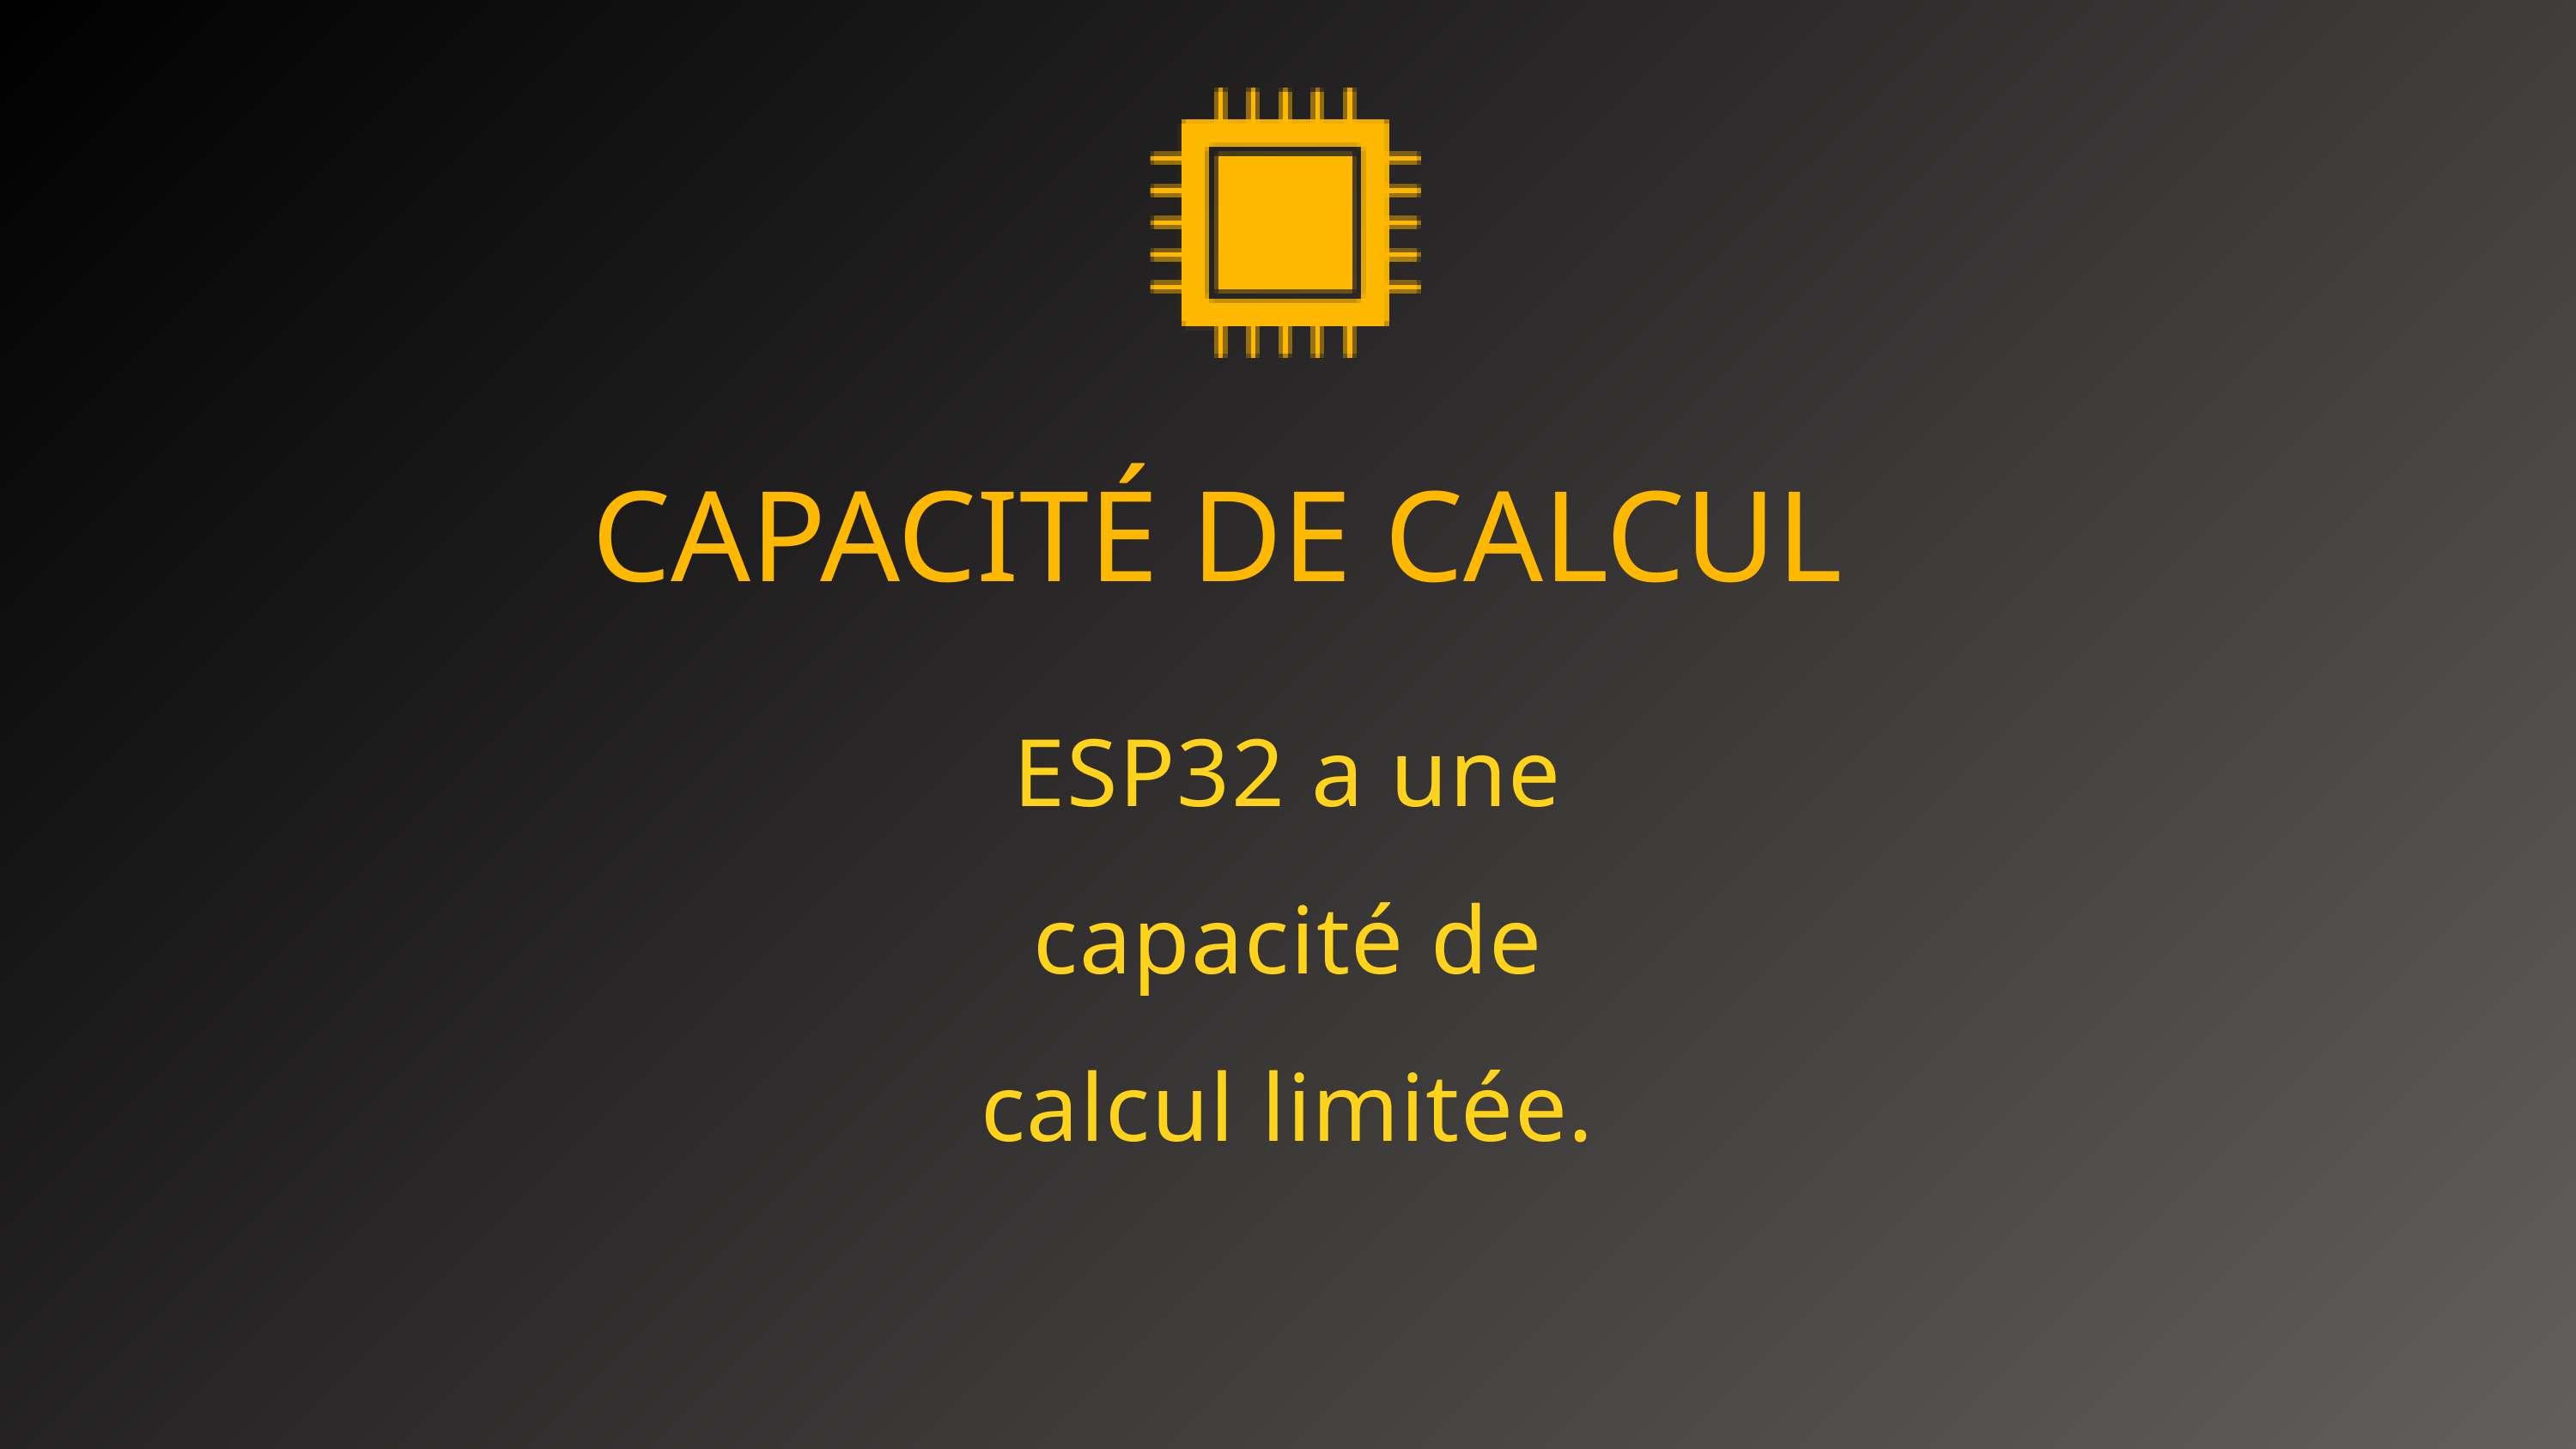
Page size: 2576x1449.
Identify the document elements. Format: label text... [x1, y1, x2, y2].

text_box [1150, 88, 1426, 364]
text_box CAPACITÉ DE CALCUL [592, 431, 1984, 607]
text_box ESP32 a une capacité de calcul limitée. [953, 658, 1623, 1161]
